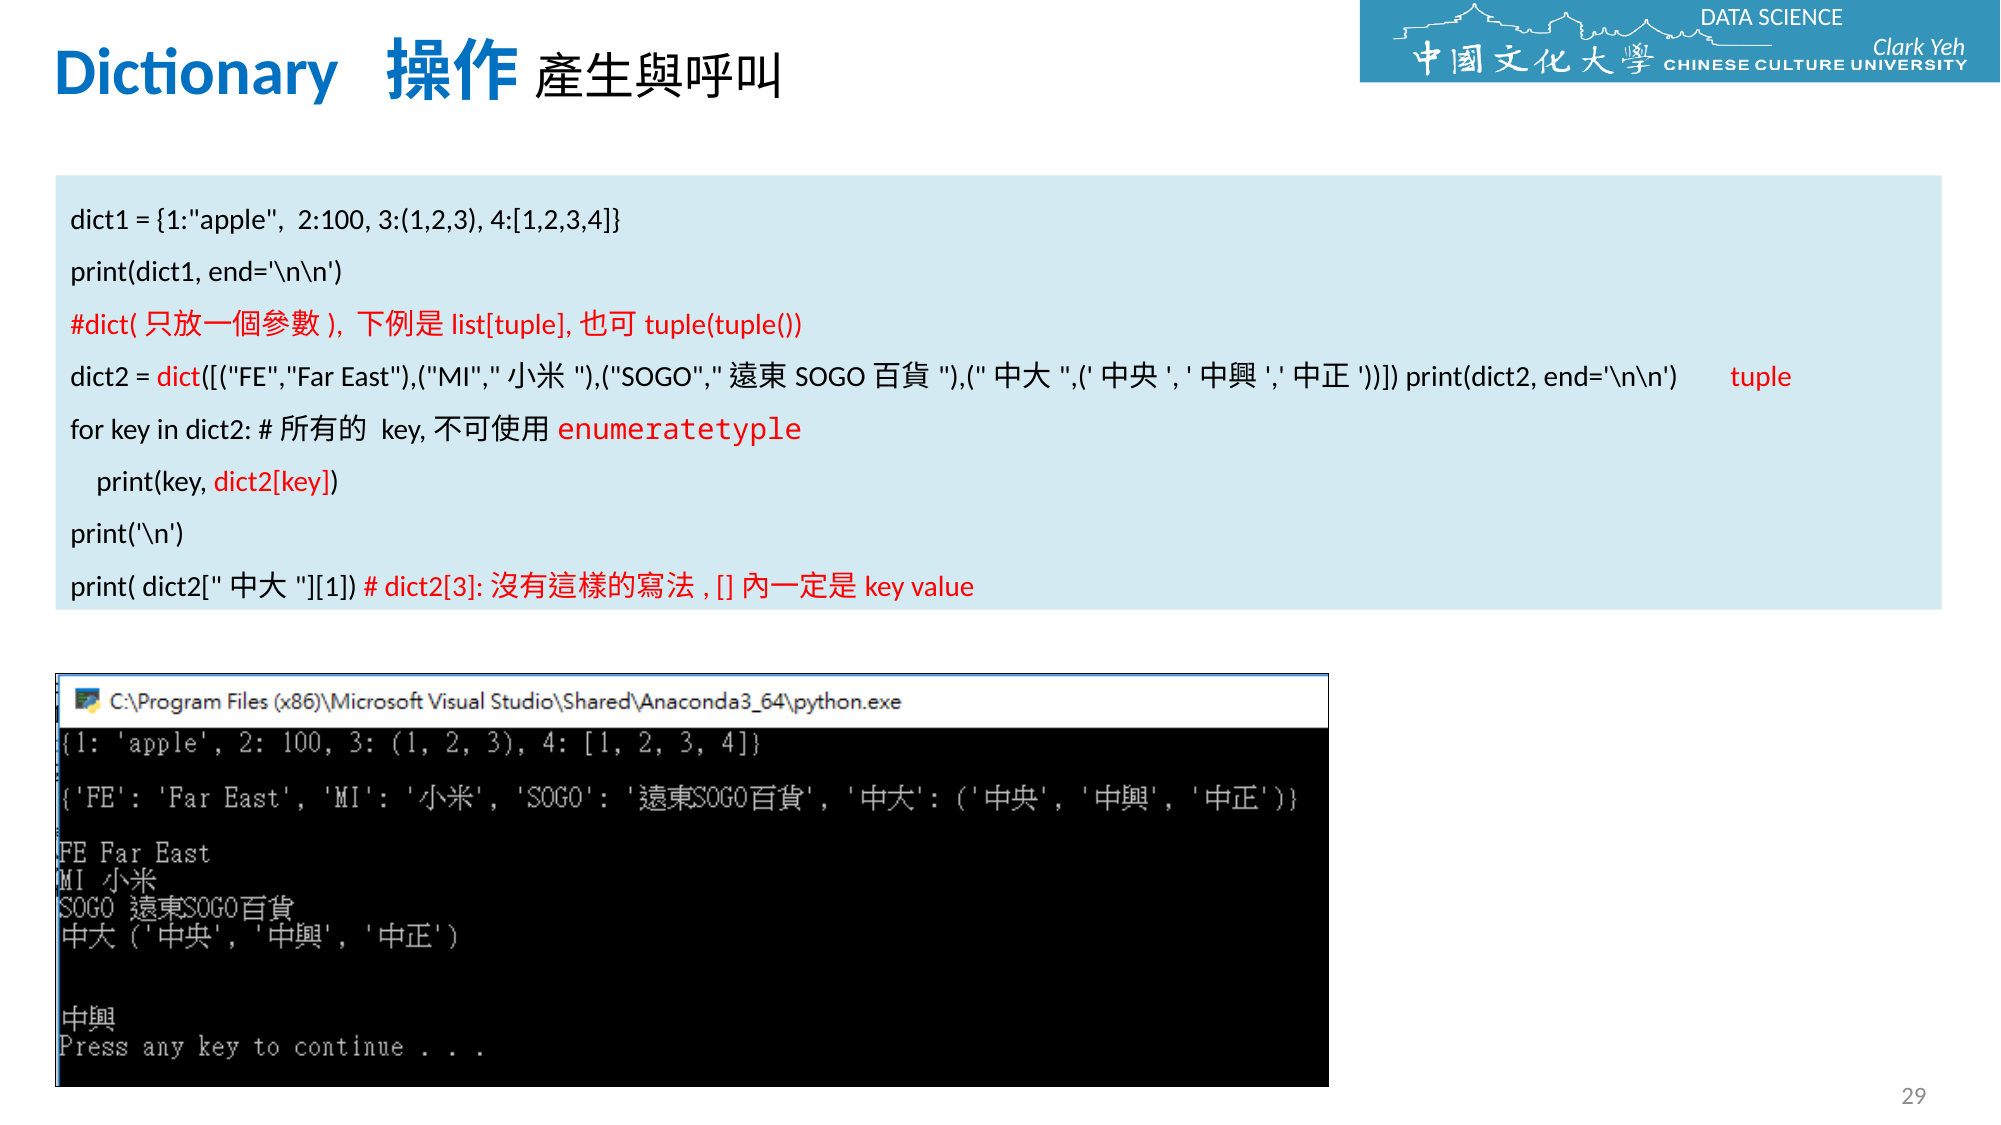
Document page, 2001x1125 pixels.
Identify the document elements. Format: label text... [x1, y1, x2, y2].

picture [1391, 3, 1968, 79]
text_box dict1 = {1:"apple", 2:100, 3:(1,2,3), 4:[1,2,3,4]} print(dict1, end='\n\n') #dict(只放一個參數), 下例是list[tuple],也可tuple(tuple()) dict2 = dict([("FE","Far East"),("MI","小米"),("SOGO","遠東SOGO百貨"),("中大",('中央', '中興','中正'))]) print(dict2, end='\n\n') tuple for key in dict2: #所有的 key,不可使用enumeratetyple print(key, dict2[key]) print('\n') print( dict2["中大"][1]) # dict2[3]:沒有這樣的寫法, []內一定是key value [55, 175, 1942, 610]
text_box Dictionary 操作 產生與呼叫 [39, 20, 800, 115]
slide_number 29 [1491, 1065, 1942, 1125]
picture [55, 673, 1329, 1087]
